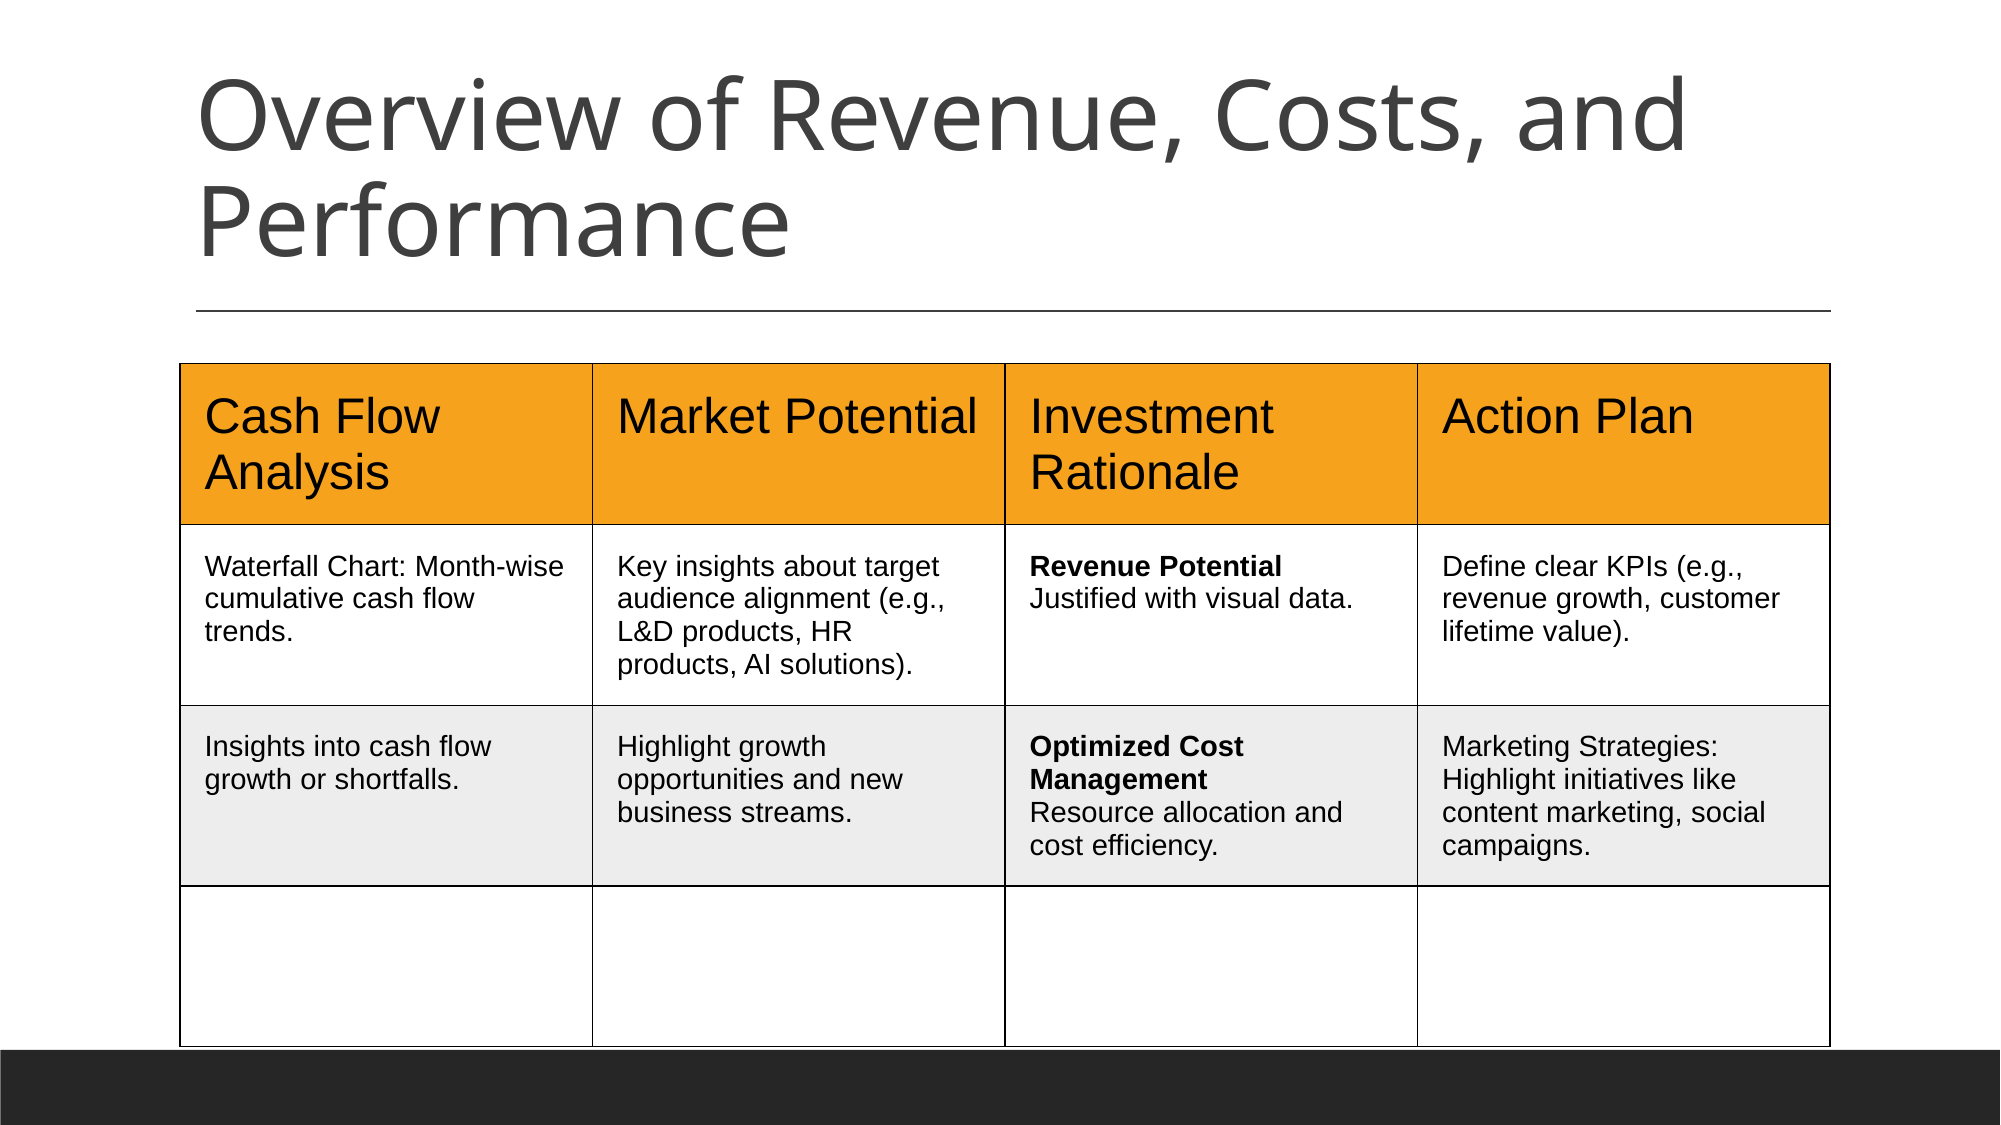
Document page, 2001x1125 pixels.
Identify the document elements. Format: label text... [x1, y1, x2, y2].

table_header Action Plan [1418, 364, 1829, 524]
table_cell [1006, 887, 1417, 1046]
table_header Investment Rationale [1006, 364, 1417, 524]
table_cell Define clear KPIs (e.g., revenue growth, customer lifetime value). [1418, 525, 1829, 705]
table_header Cash Flow Analysis [181, 364, 592, 524]
table_cell Highlight growth opportunities and new business streams. [593, 706, 1004, 885]
title Overview of Revenue, Costs, and Performance [180, 47, 1830, 285]
table_cell Waterfall Chart: Month-wise cumulative cash flow trends. [181, 525, 592, 705]
table_cell [1418, 887, 1829, 1046]
table_cell Insights into cash flow growth or shortfalls. [181, 706, 592, 885]
table_cell Key insights about target audience alignment (e.g., L&D products, HR products, AI solutions). [593, 525, 1004, 705]
table_cell [181, 887, 592, 1046]
table_cell Optimized Cost Management Resource allocation and cost efficiency. [1006, 706, 1417, 885]
table_cell Revenue Potential Justified with visual data. [1006, 525, 1417, 705]
table_cell Marketing Strategies: Highlight initiatives like content marketing, social campaigns. [1418, 706, 1829, 885]
table_cell [593, 887, 1004, 1046]
table_header Market Potential [593, 364, 1004, 524]
